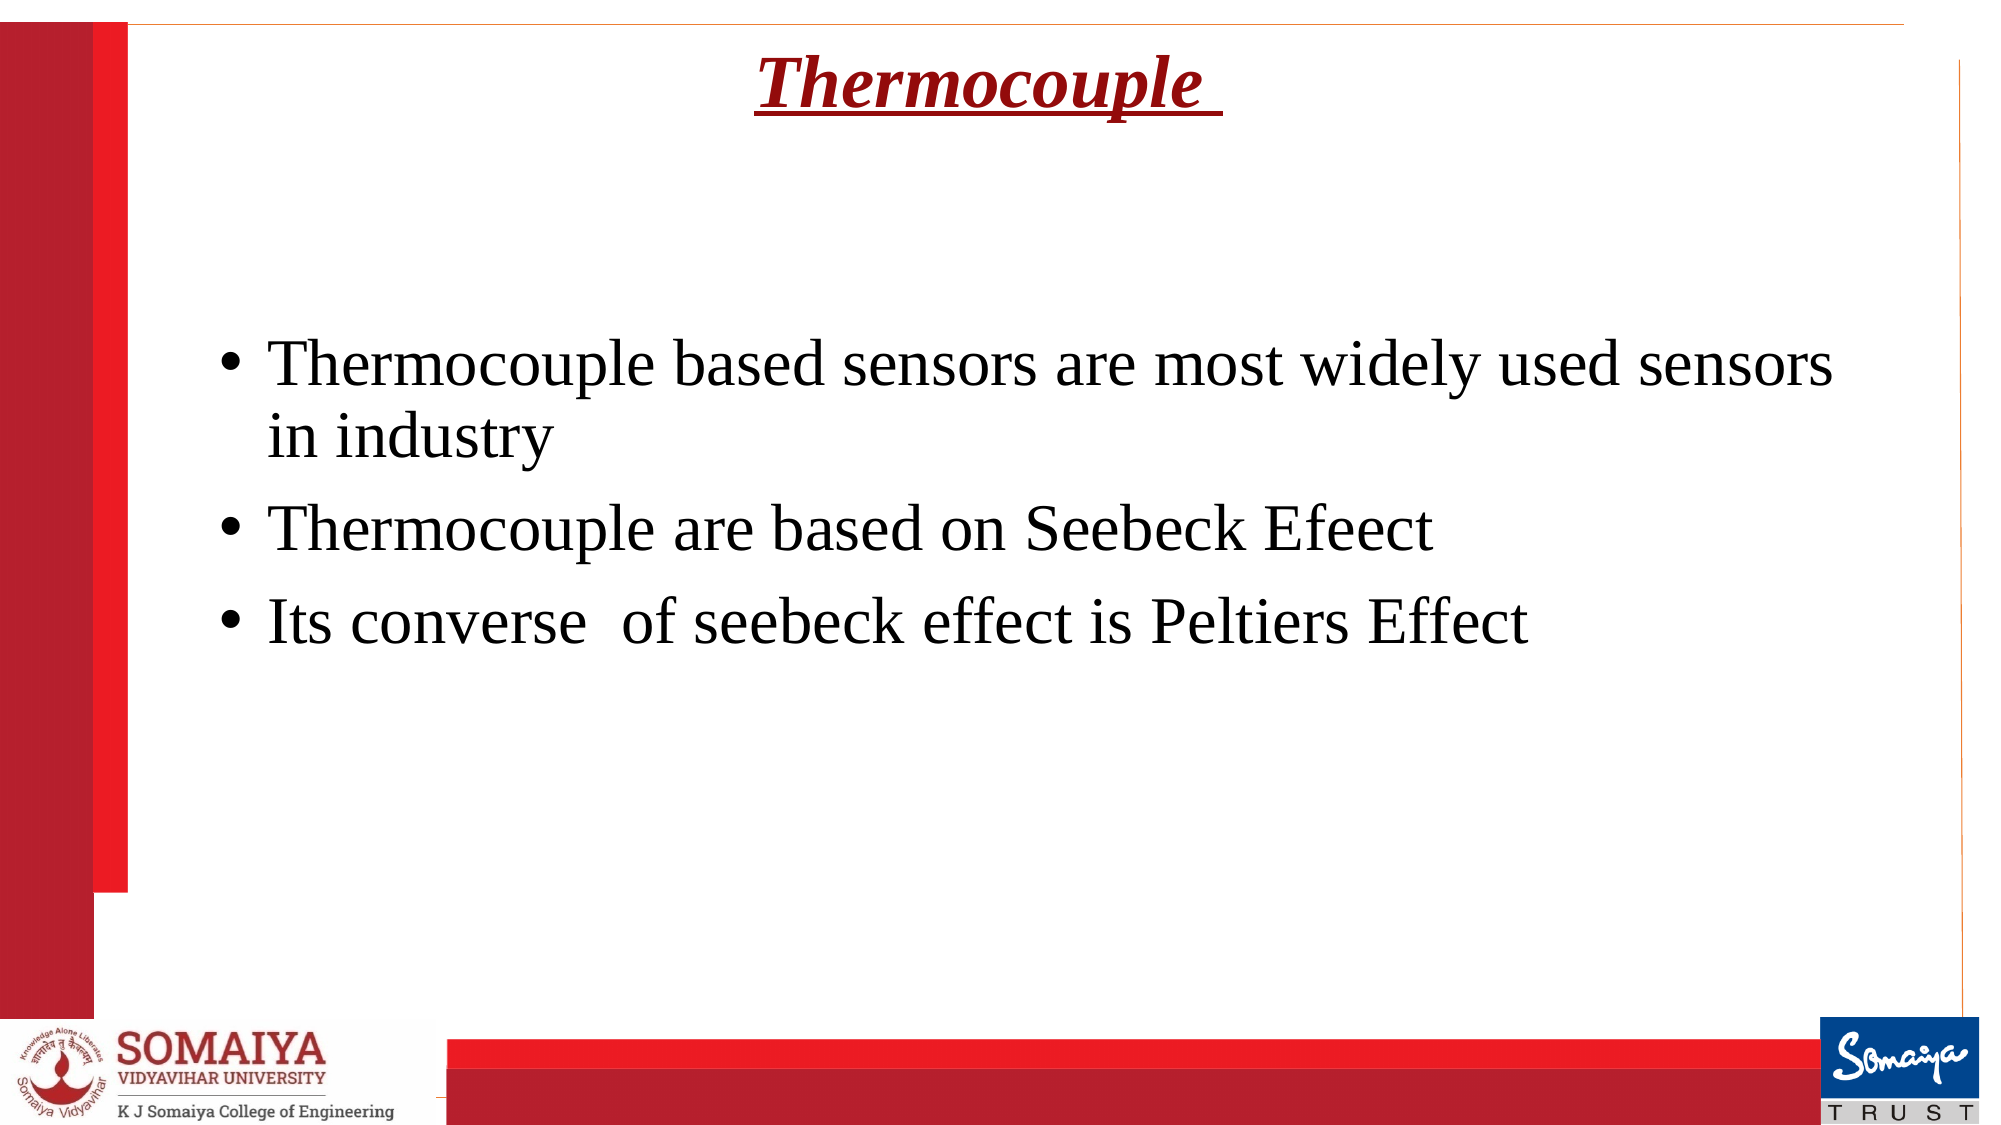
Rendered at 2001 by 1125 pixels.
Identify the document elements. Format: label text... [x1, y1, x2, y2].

picture [447, 1040, 1820, 1125]
list Thermocouple based sensors are most widely used sensors in industry Thermocouple are based on Seebeck Efeect Its converse of seebeck effect is Peltiers Effect [205, 229, 1878, 973]
title Thermocouple [178, 35, 1798, 179]
picture [1820, 1017, 1980, 1124]
picture [0, 22, 436, 1125]
